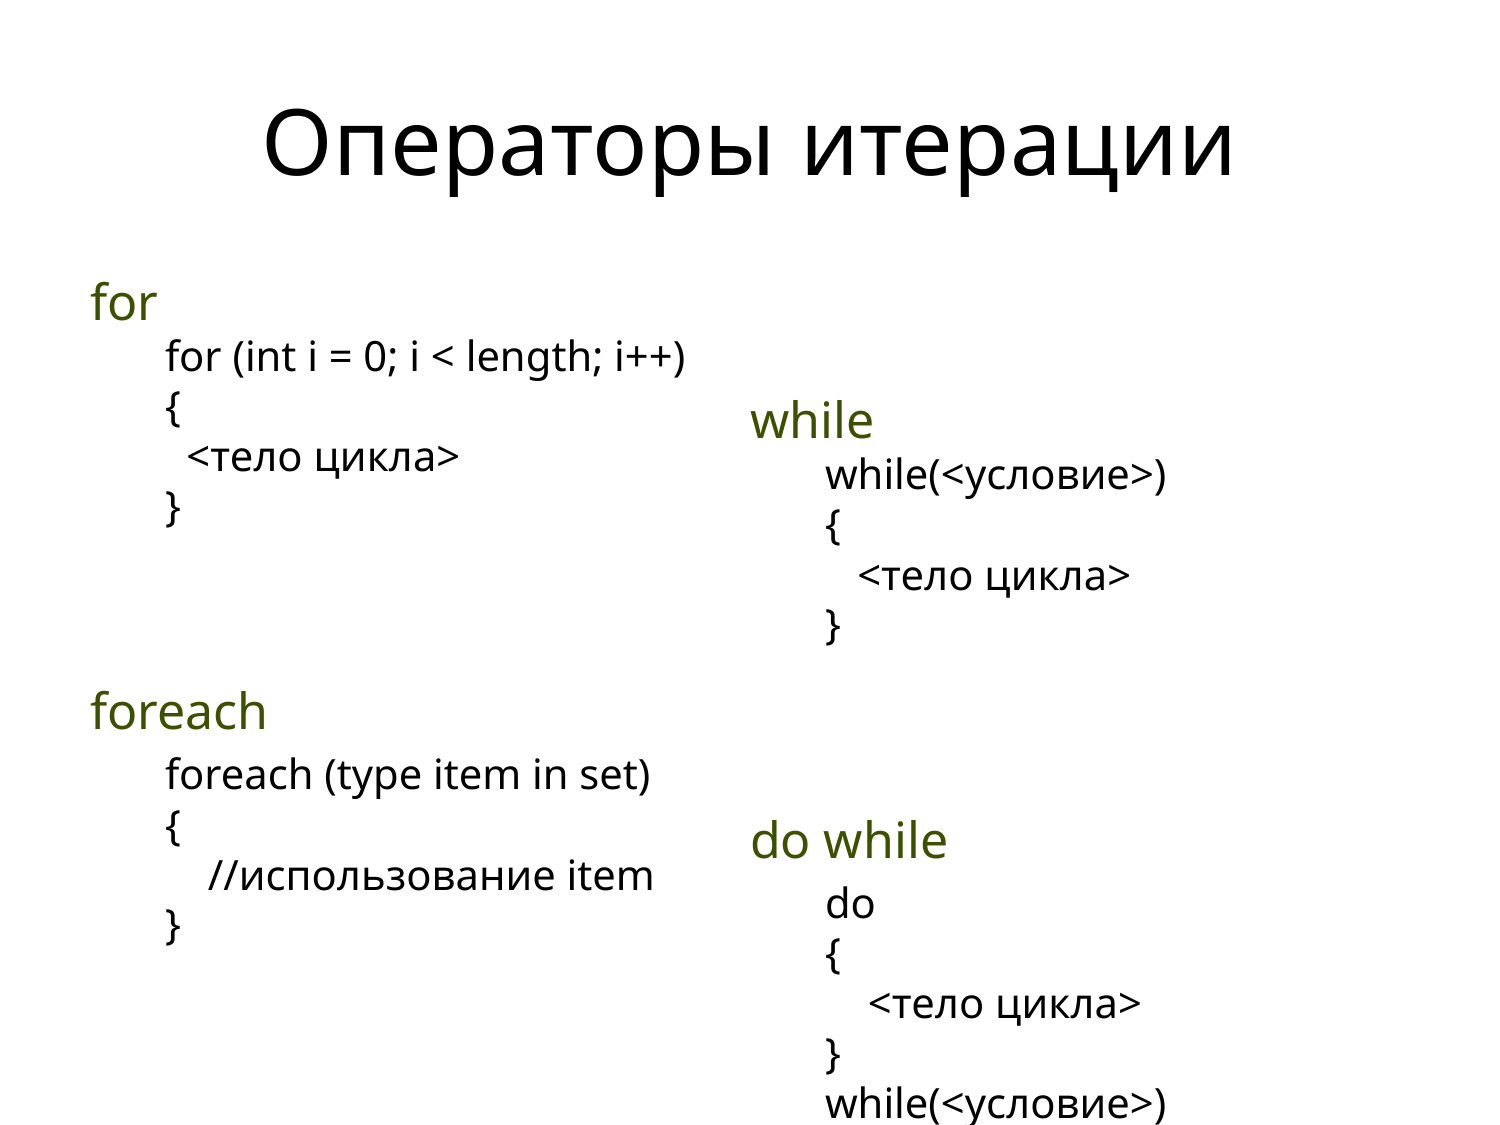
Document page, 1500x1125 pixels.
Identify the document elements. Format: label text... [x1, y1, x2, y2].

title Операторы итерации [75, 45, 1425, 233]
list for for (int i = 0; i < length; i++) { <тело цикла> } foreach foreach (type item in set) { //использование item } while while(<условие>) { <тело цикла> } do while do { <тело цикла> } while(<условие>) [75, 262, 1425, 1083]
